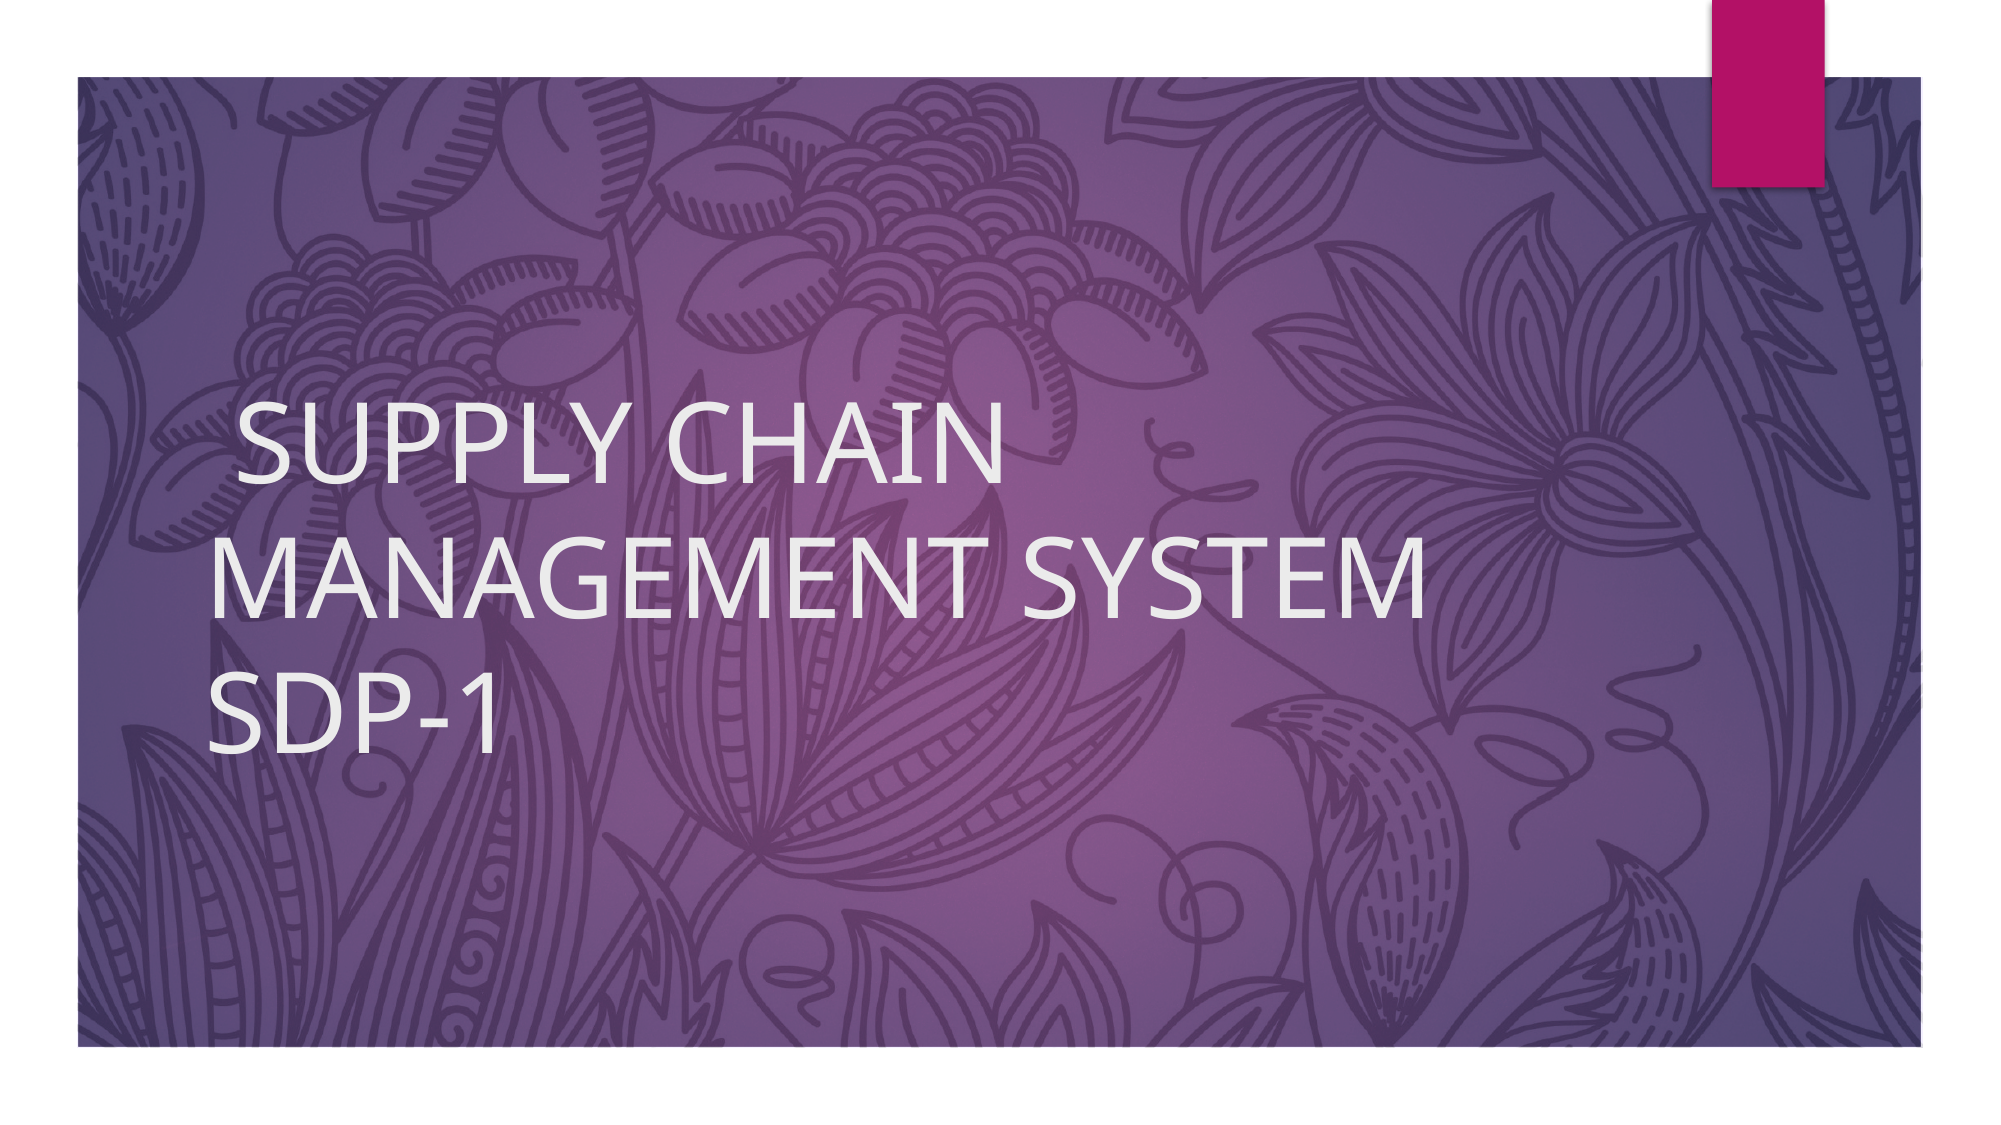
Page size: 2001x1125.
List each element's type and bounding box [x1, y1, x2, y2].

text_box [0, 0, 2000, 1125]
picture [77, 77, 1923, 1048]
